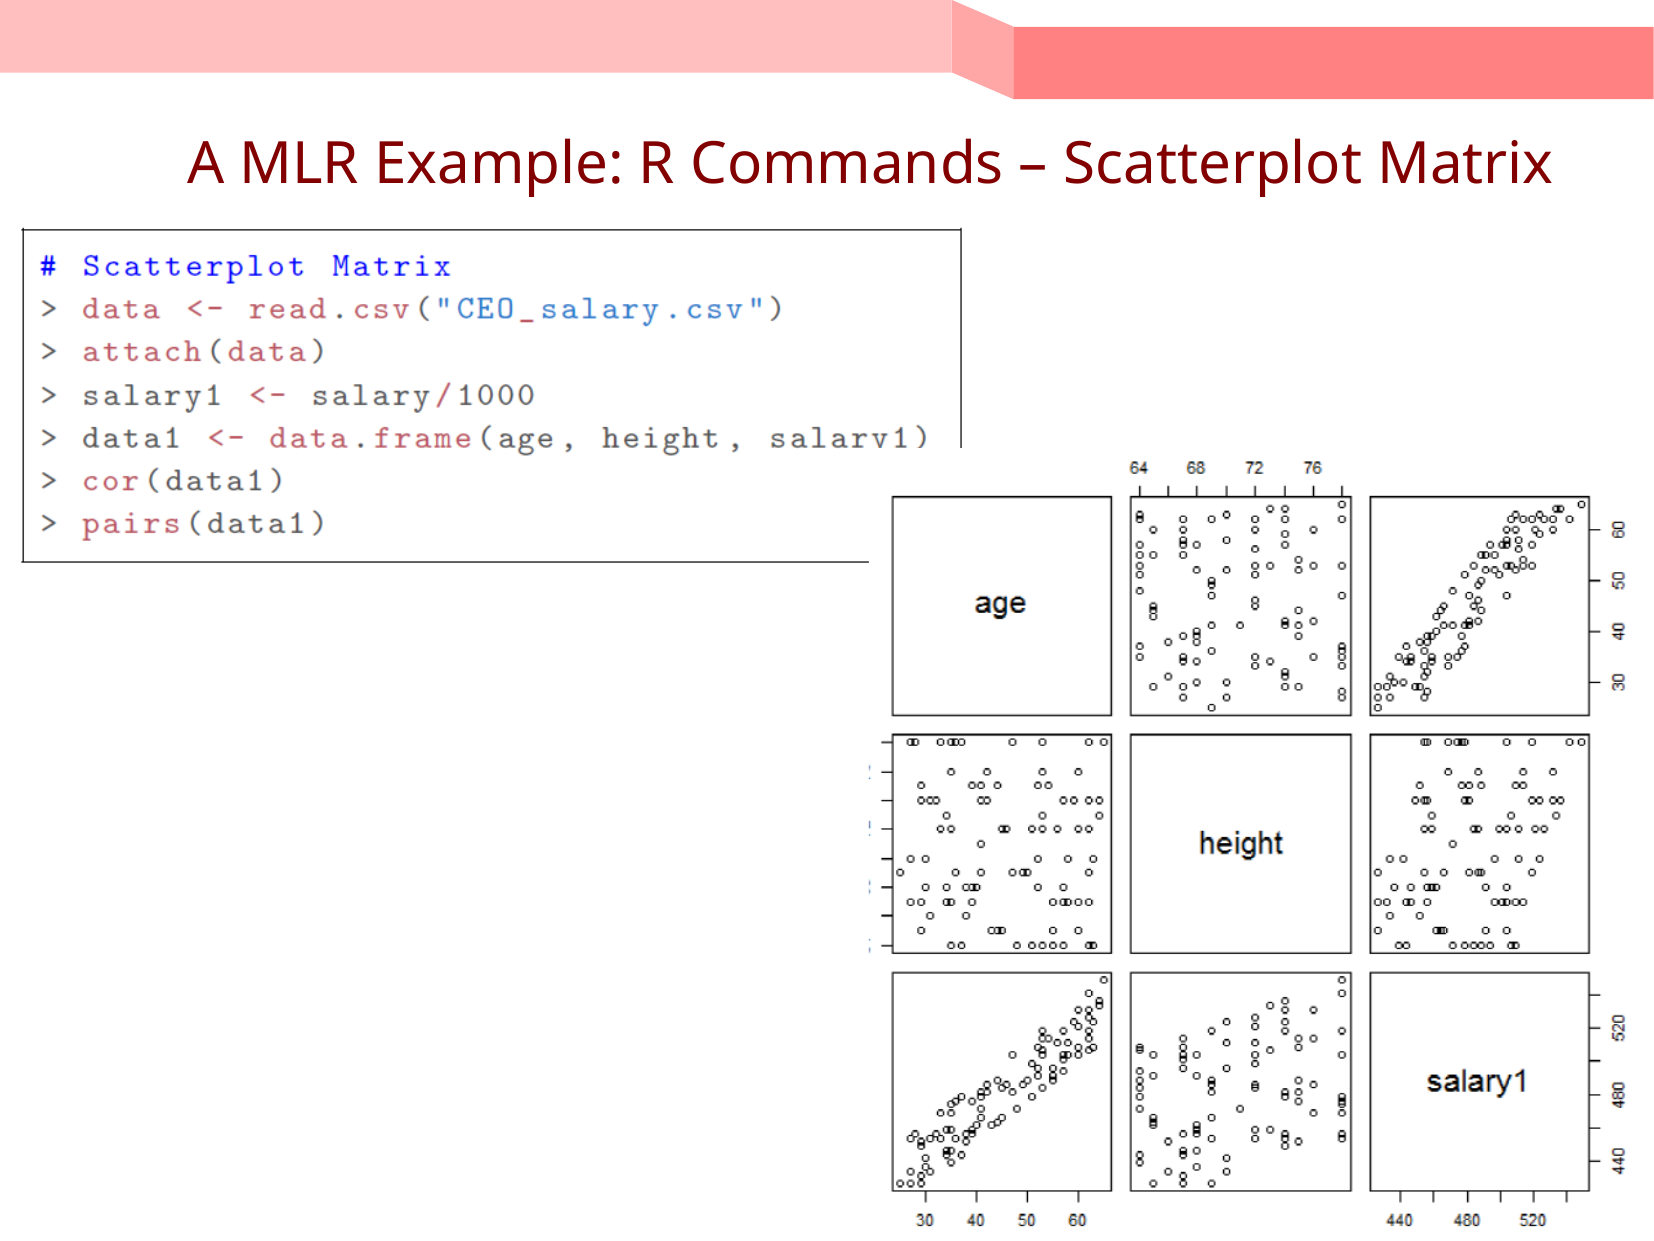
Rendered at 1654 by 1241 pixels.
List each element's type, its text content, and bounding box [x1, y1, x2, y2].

title A MLR Example: R Commands – Scatterplot Matrix [139, 50, 1602, 258]
picture [15, 219, 1630, 1235]
